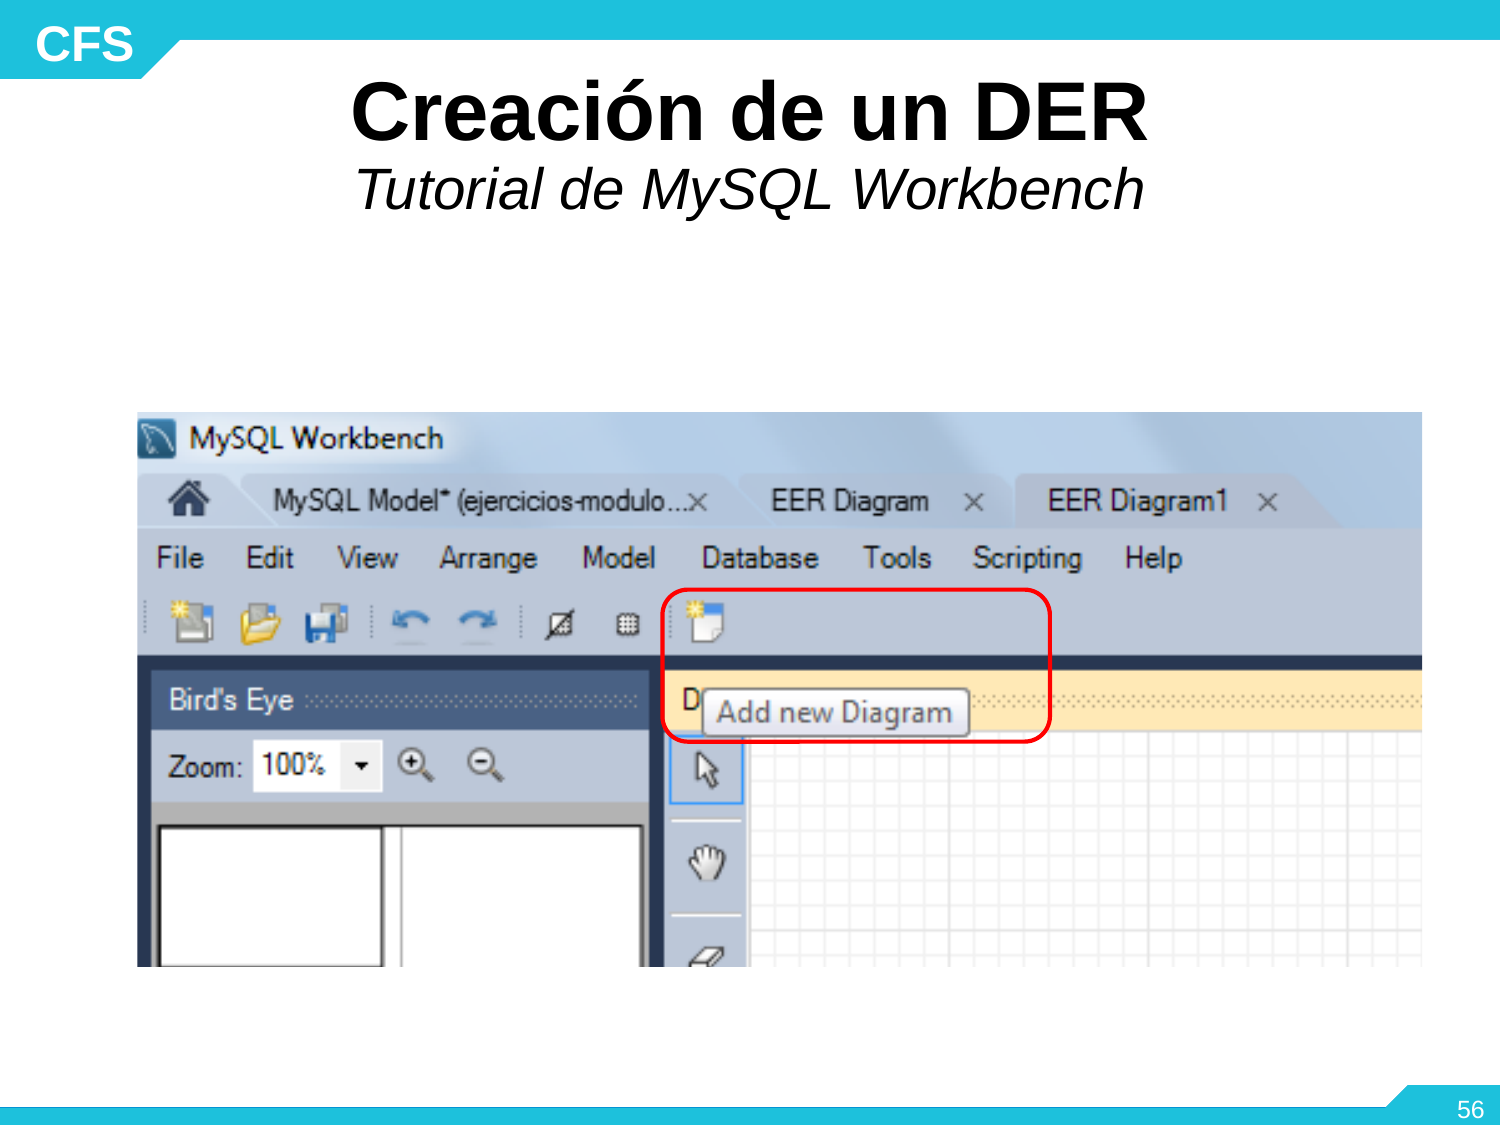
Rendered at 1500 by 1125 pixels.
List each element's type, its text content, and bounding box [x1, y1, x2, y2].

slide_number ‹#› [1408, 1078, 1500, 1125]
title Creación de un DER Tutorial de MySQL Workbench [103, 45, 1397, 246]
picture [137, 412, 1423, 967]
